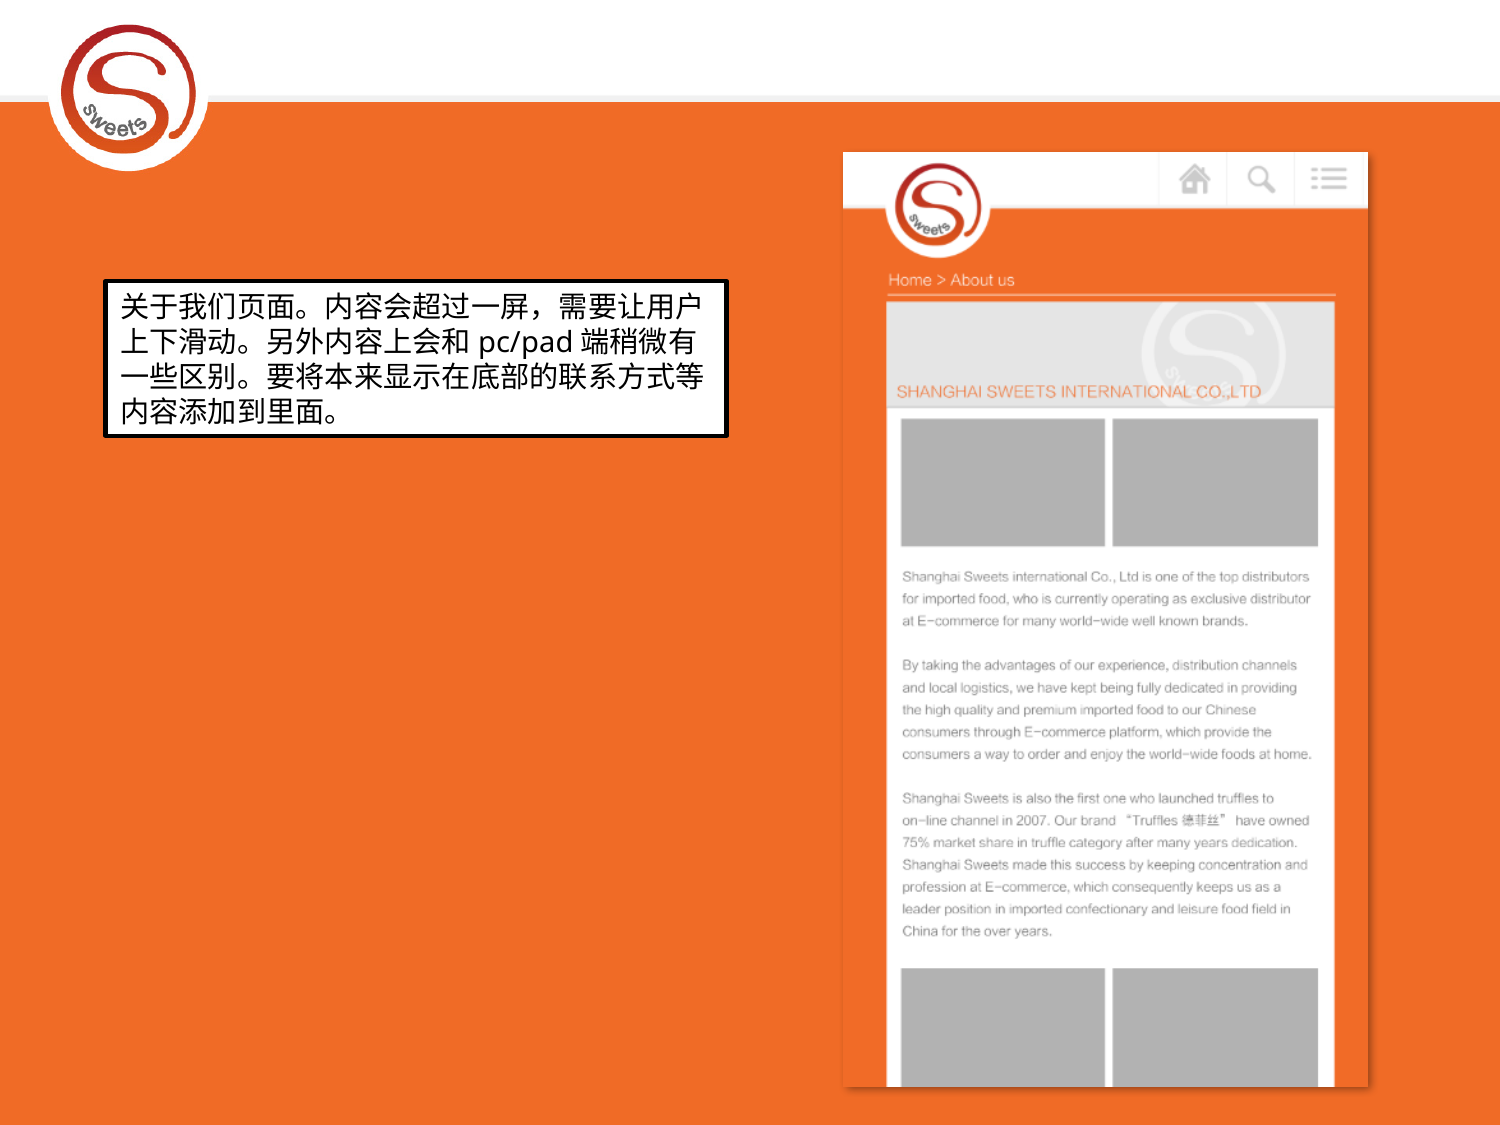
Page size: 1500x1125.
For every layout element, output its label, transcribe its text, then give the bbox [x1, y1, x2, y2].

text_box 关于我们页面。内容会超过一屏，需要让用户上下滑动。另外内容上会和pc/pad端稍微有一些区别。要将本来显示在底部的联系方式等内容添加到里面。 [103, 279, 729, 438]
picture [0, 0, 1500, 1125]
